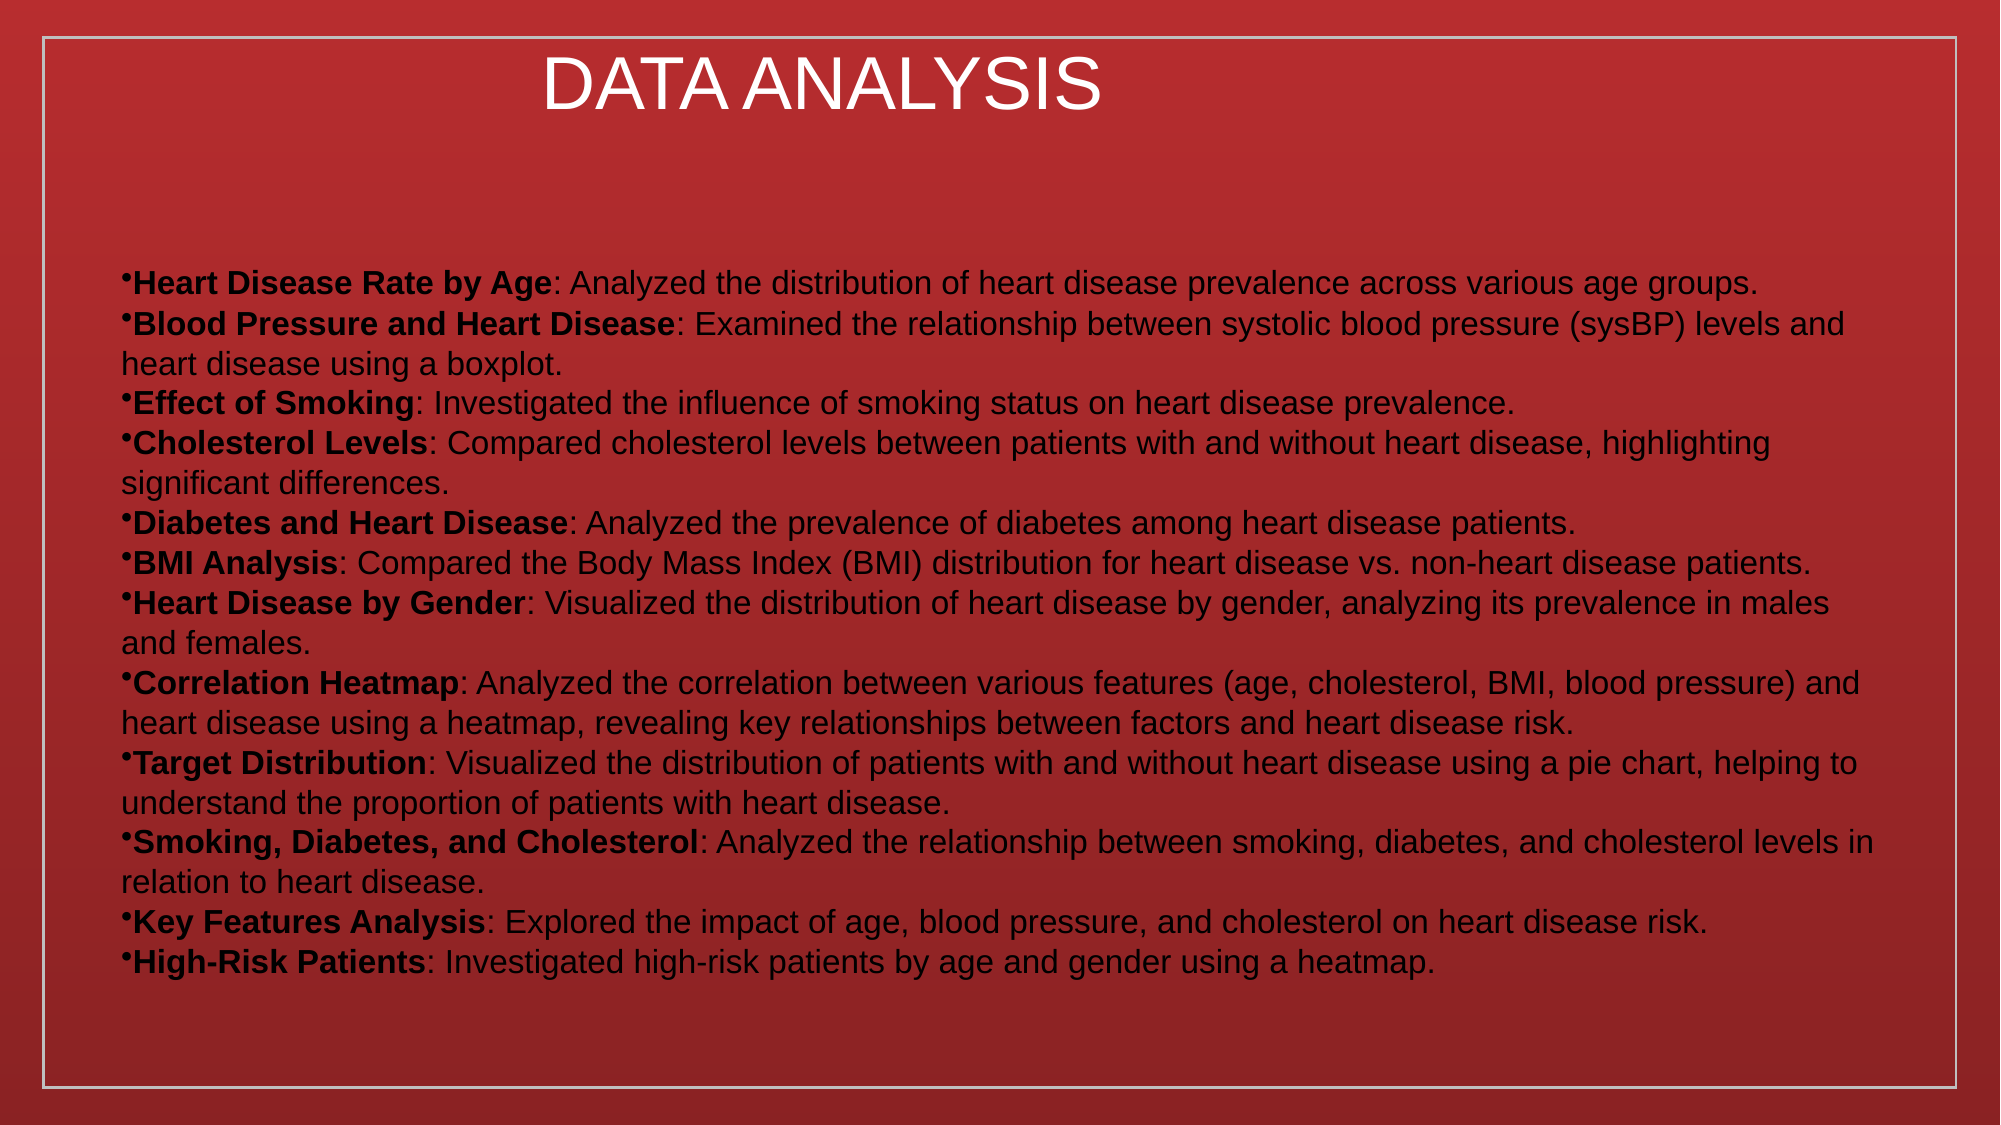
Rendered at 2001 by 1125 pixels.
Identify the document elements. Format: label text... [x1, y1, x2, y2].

title Heart Disease Rate by Age: Analyzed the distribution of heart disease prevalence across various age groups. Blood Pressure and Heart Disease: Examined the relationship between systolic blood pressure (sysBP) levels and heart disease using a boxplot. Effect of Smoking: Investigated the influence of smoking status on heart disease prevalence. Cholesterol Levels: Compared cholesterol levels between patients with and without heart disease, highlighting significant differences. Diabetes and Heart Disease: Analyzed the prevalence of diabetes among heart disease patients. BMI Analysis: Compared the Body Mass Index (BMI) distribution for heart disease vs. non-heart disease patients. Heart Disease by Gender: Visualized the distribution of heart disease by gender, analyzing its prevalence in males and females. Correlation Heatmap: Analyzed the correlation between various features (age, cholesterol, BMI, blood pressure) and heart disease using a heatmap, revealing key relationships between factors and heart disease risk. Target Distribution: Visualized the distribution of patients with and without heart disease using a pie chart, helping to understand the proportion of patients with heart disease. Smoking, Diabetes, and Cholesterol: Analyzed the relationship between smoking, diabetes, and cholesterol levels in relation to heart disease. Key Features Analysis: Explored the impact of age, blood pressure, and cholesterol on heart disease risk. High-Risk Patients: Investigated high-risk patients by age and gender using a heatmap. [106, 254, 1894, 988]
list data aNALYSIS [249, 37, 1525, 188]
